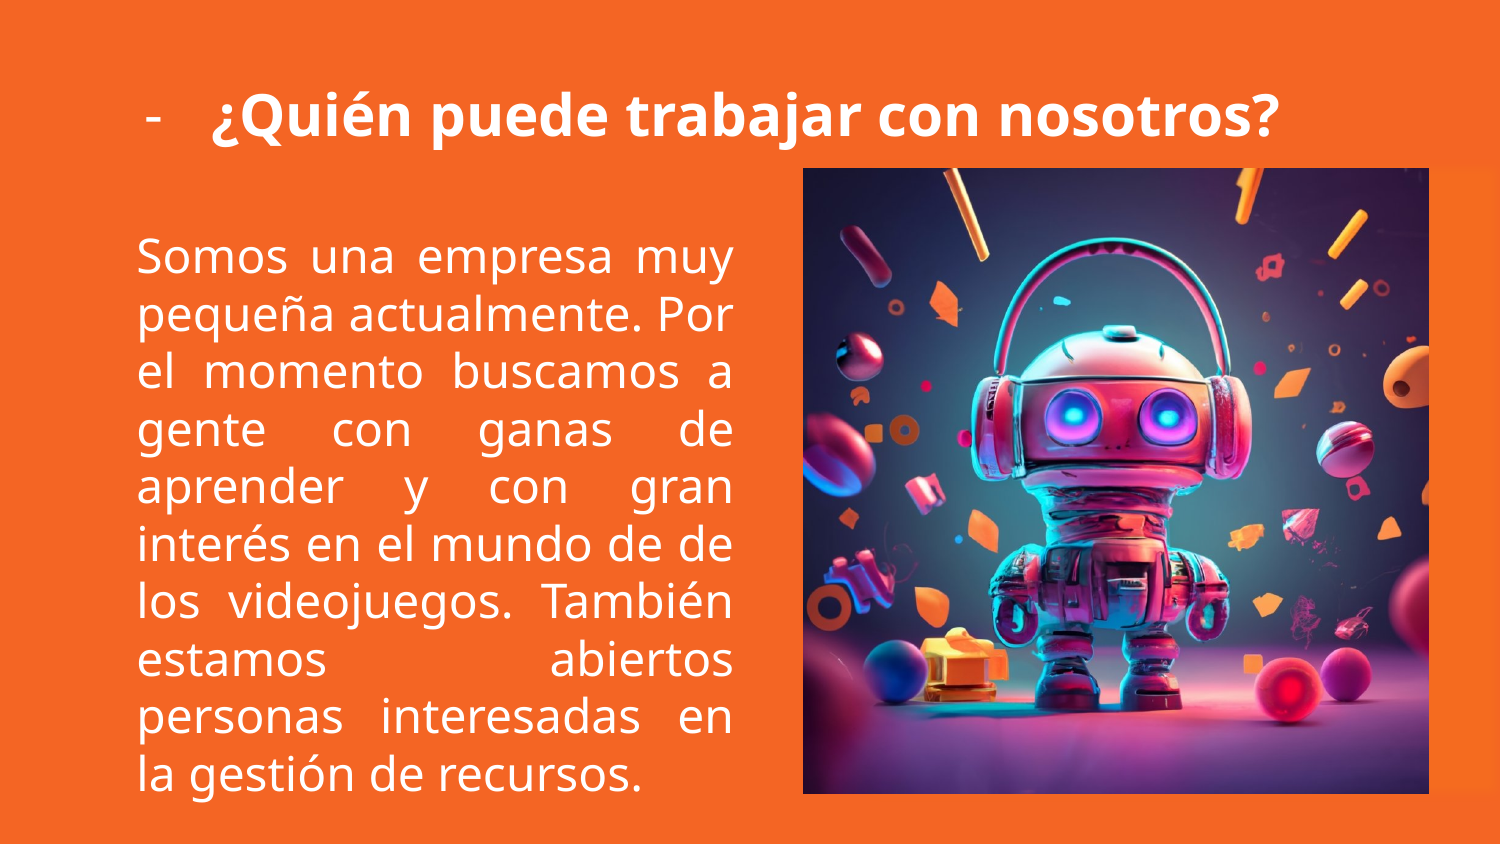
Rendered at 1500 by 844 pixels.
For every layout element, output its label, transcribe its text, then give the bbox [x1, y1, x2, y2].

text_box Somos una empresa muy pequeña actualmente. Por el momento buscamos a gente con ganas de aprender y con gran interés en el mundo de de los videojuegos. También estamos abiertos personas interesadas en la gestión de recursos. [121, 211, 751, 725]
picture [802, 168, 1429, 794]
text_box ¿Quién puede trabajar con nosotros? [121, 62, 1379, 169]
